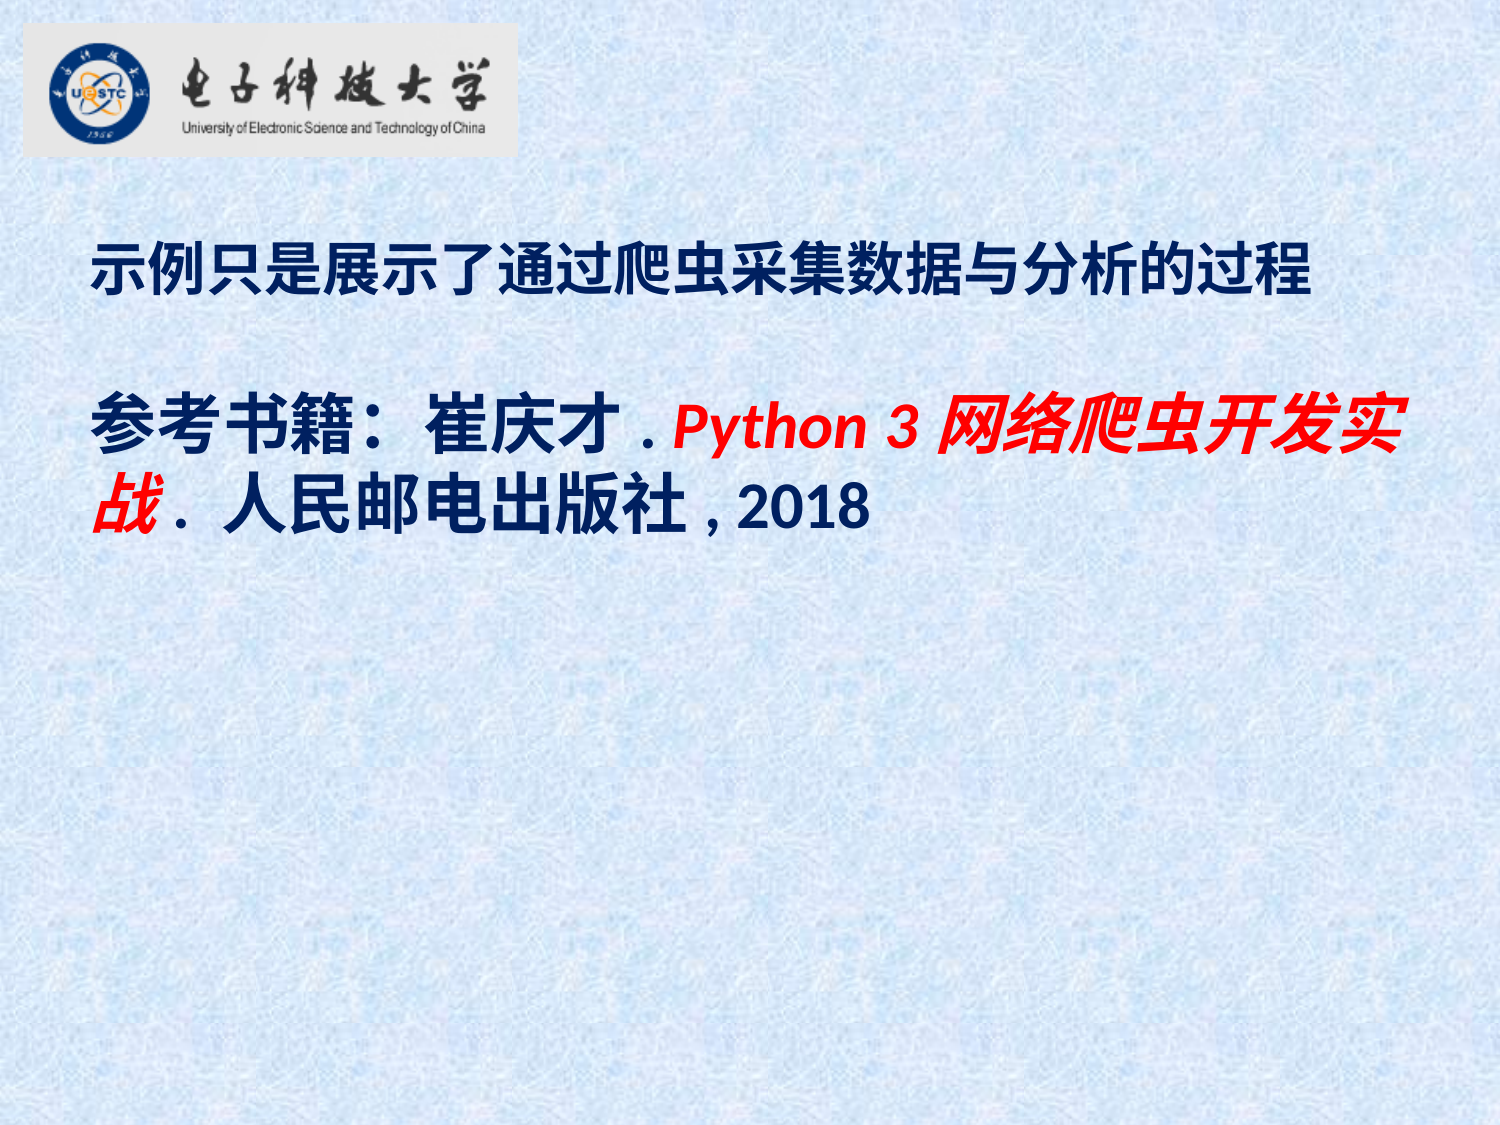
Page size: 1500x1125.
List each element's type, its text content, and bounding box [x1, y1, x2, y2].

text_box 示例只是展示了通过爬虫采集数据与分析的过程 参考书籍：崔庆才. Python 3网络爬虫开发实战. 人民邮电出版社, 2018 [75, 224, 1475, 373]
picture [0, 0, 1500, 1125]
